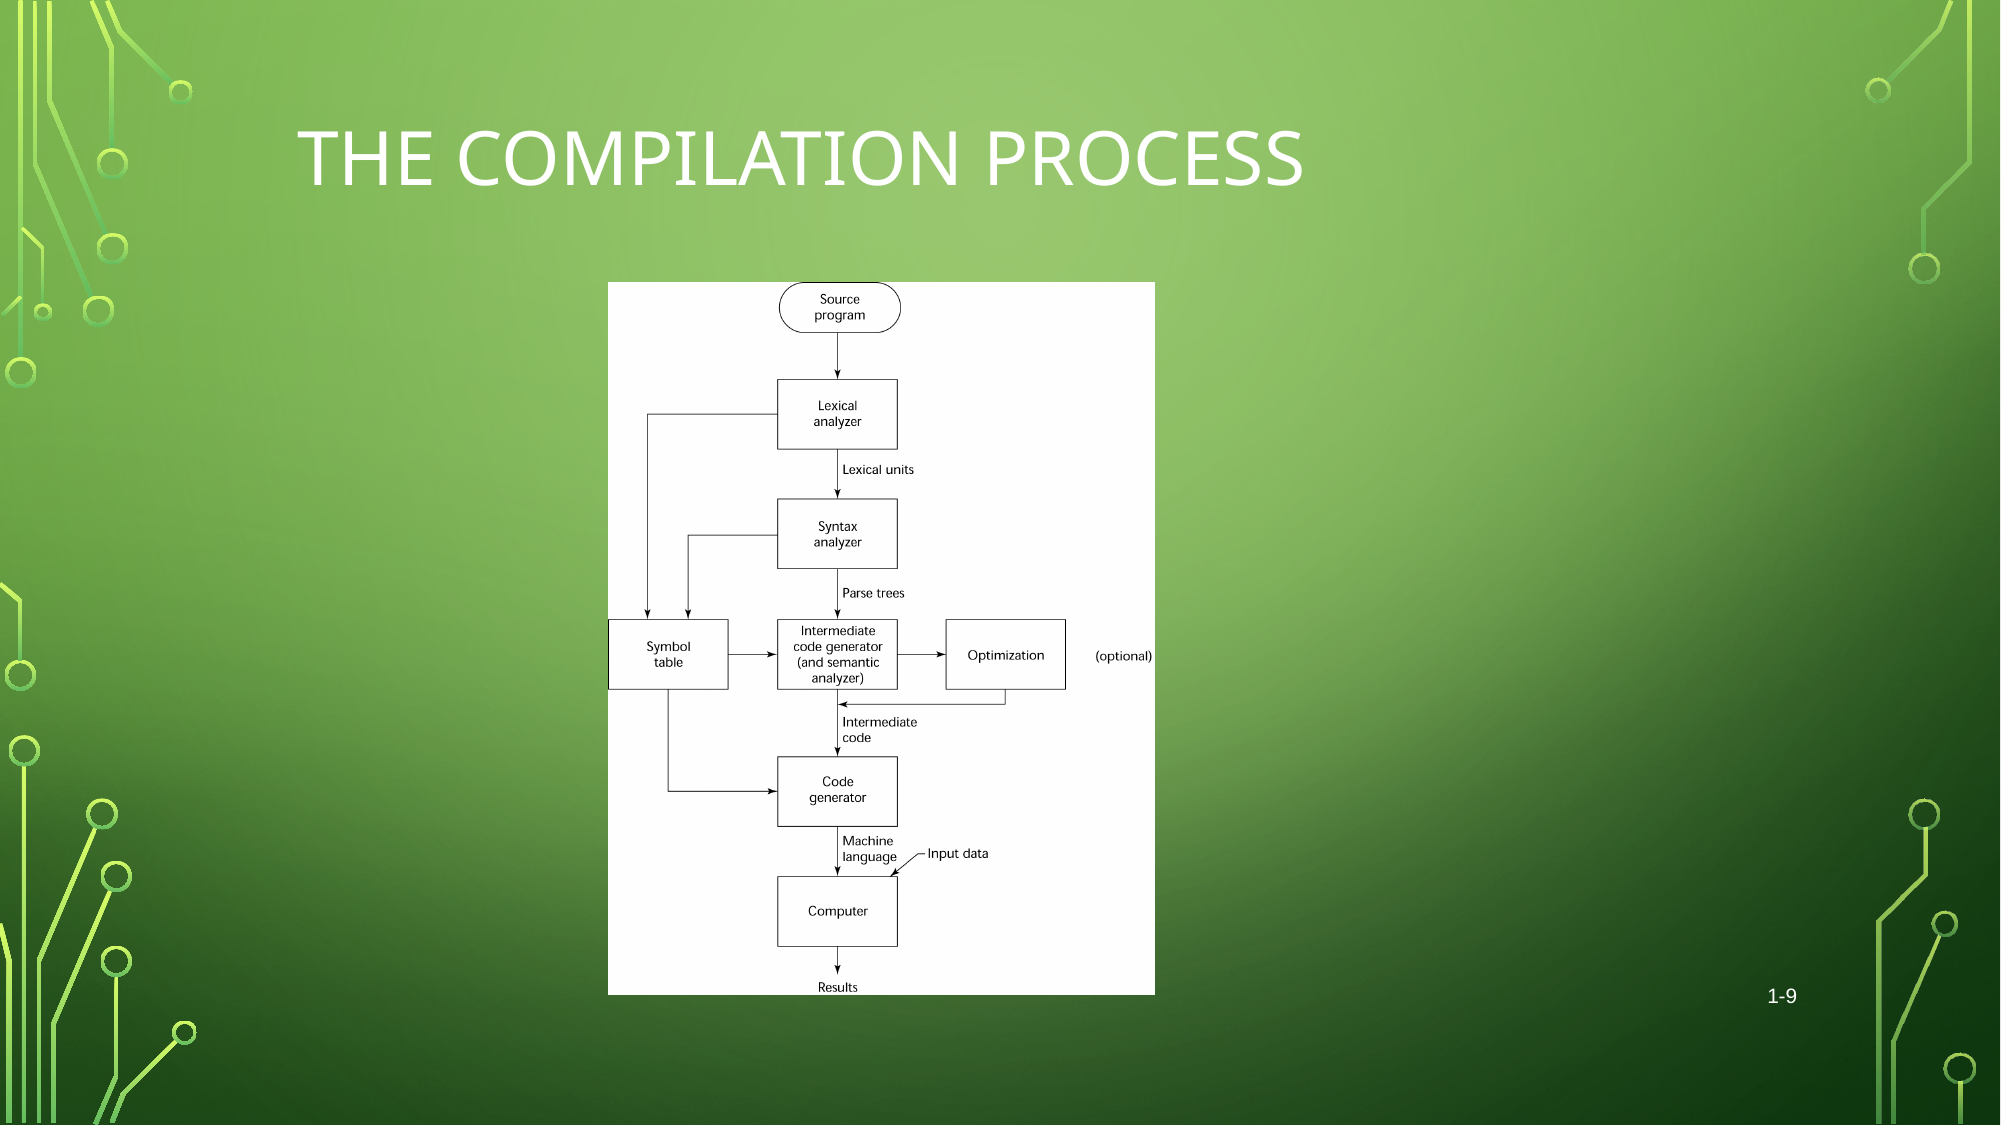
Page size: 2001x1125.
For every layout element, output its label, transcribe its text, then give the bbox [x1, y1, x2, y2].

slide_number 1-9 [1685, 965, 1813, 1025]
picture [608, 282, 1155, 996]
title The Compilation Process [282, 75, 1345, 248]
